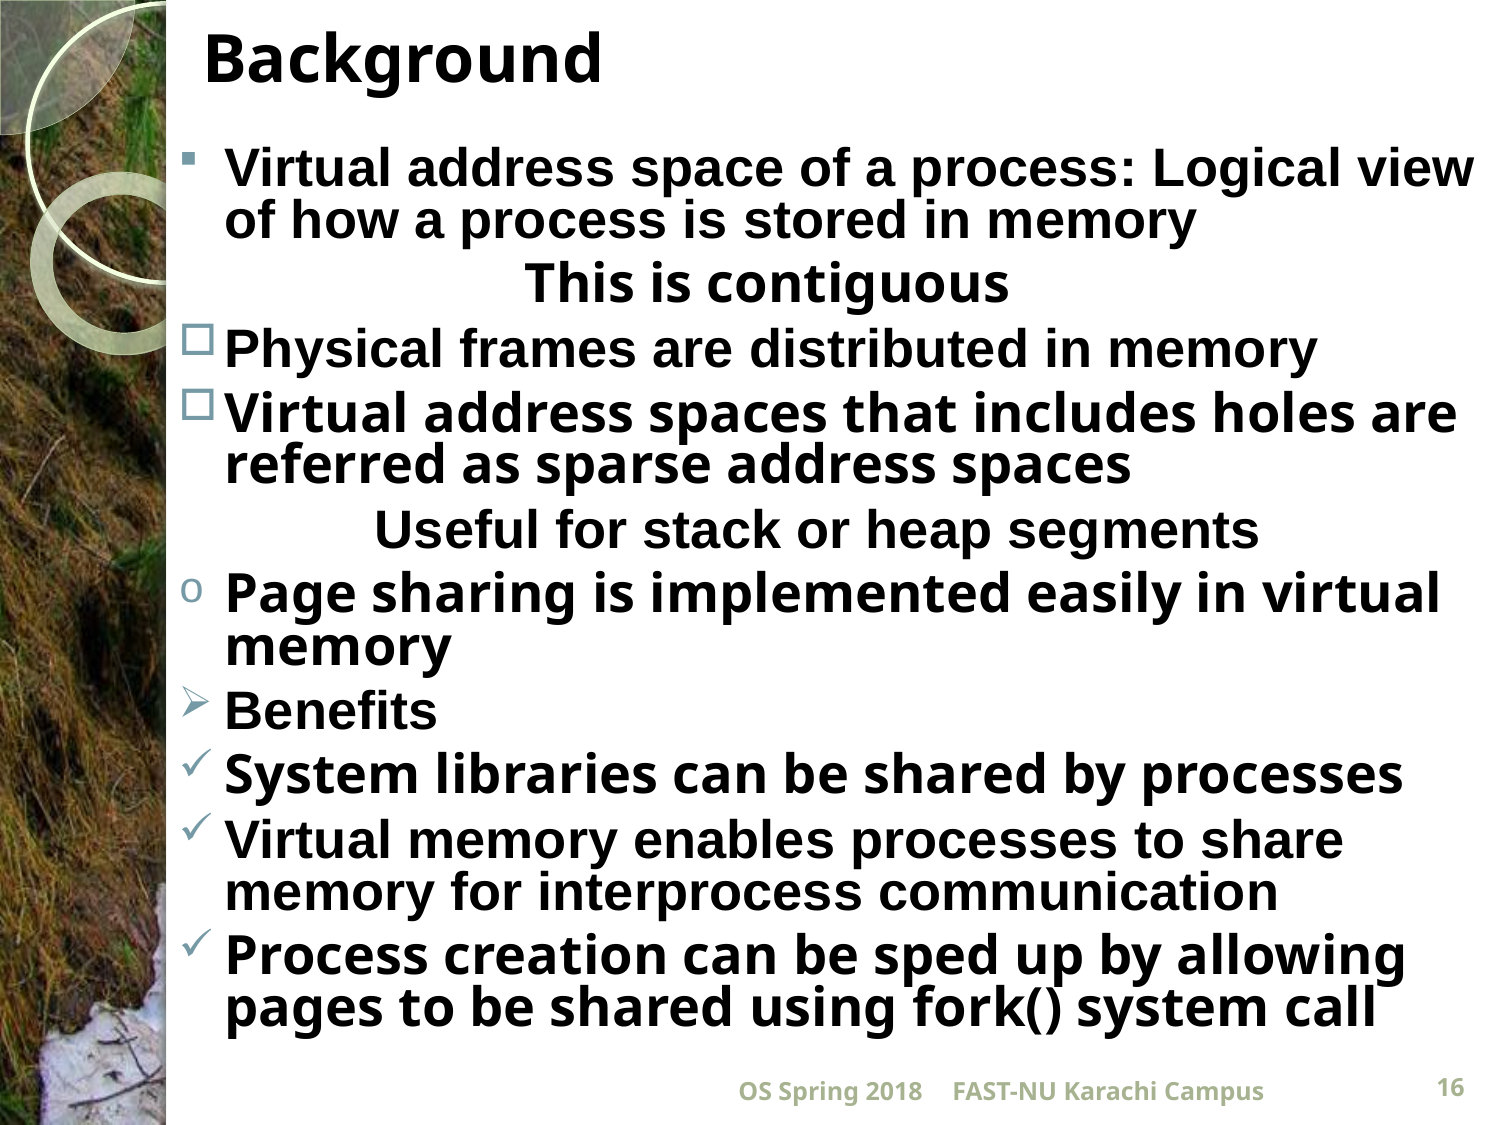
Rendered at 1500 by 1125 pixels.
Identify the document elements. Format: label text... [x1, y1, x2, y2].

title Background [187, 0, 1500, 113]
picture [62, 195, 149, 279]
footer FAST-NU Karachi Campus [937, 1034, 1413, 1113]
slide_number OS Spring 2018 [587, 1034, 937, 1113]
picture [32, 13, 160, 207]
picture [53, 241, 149, 332]
list Virtual address space of a process: Logical view of how a process is stored in memory This is contiguous Physical frames are distributed in memory Virtual address spaces that includes holes are referred as sparse address spaces Useful for stack or heap segments Page sharing is implemented easily in virtual memory Benefits System libraries can be shared by processes Virtual memory enables processes to share memory for interprocess communication Process creation can be sped up by allowing pages to be shared using fork() system call [149, 137, 1500, 1038]
picture [0, 134, 166, 1125]
picture [136, 0, 166, 4]
slide_number 16 [1413, 1034, 1488, 1113]
